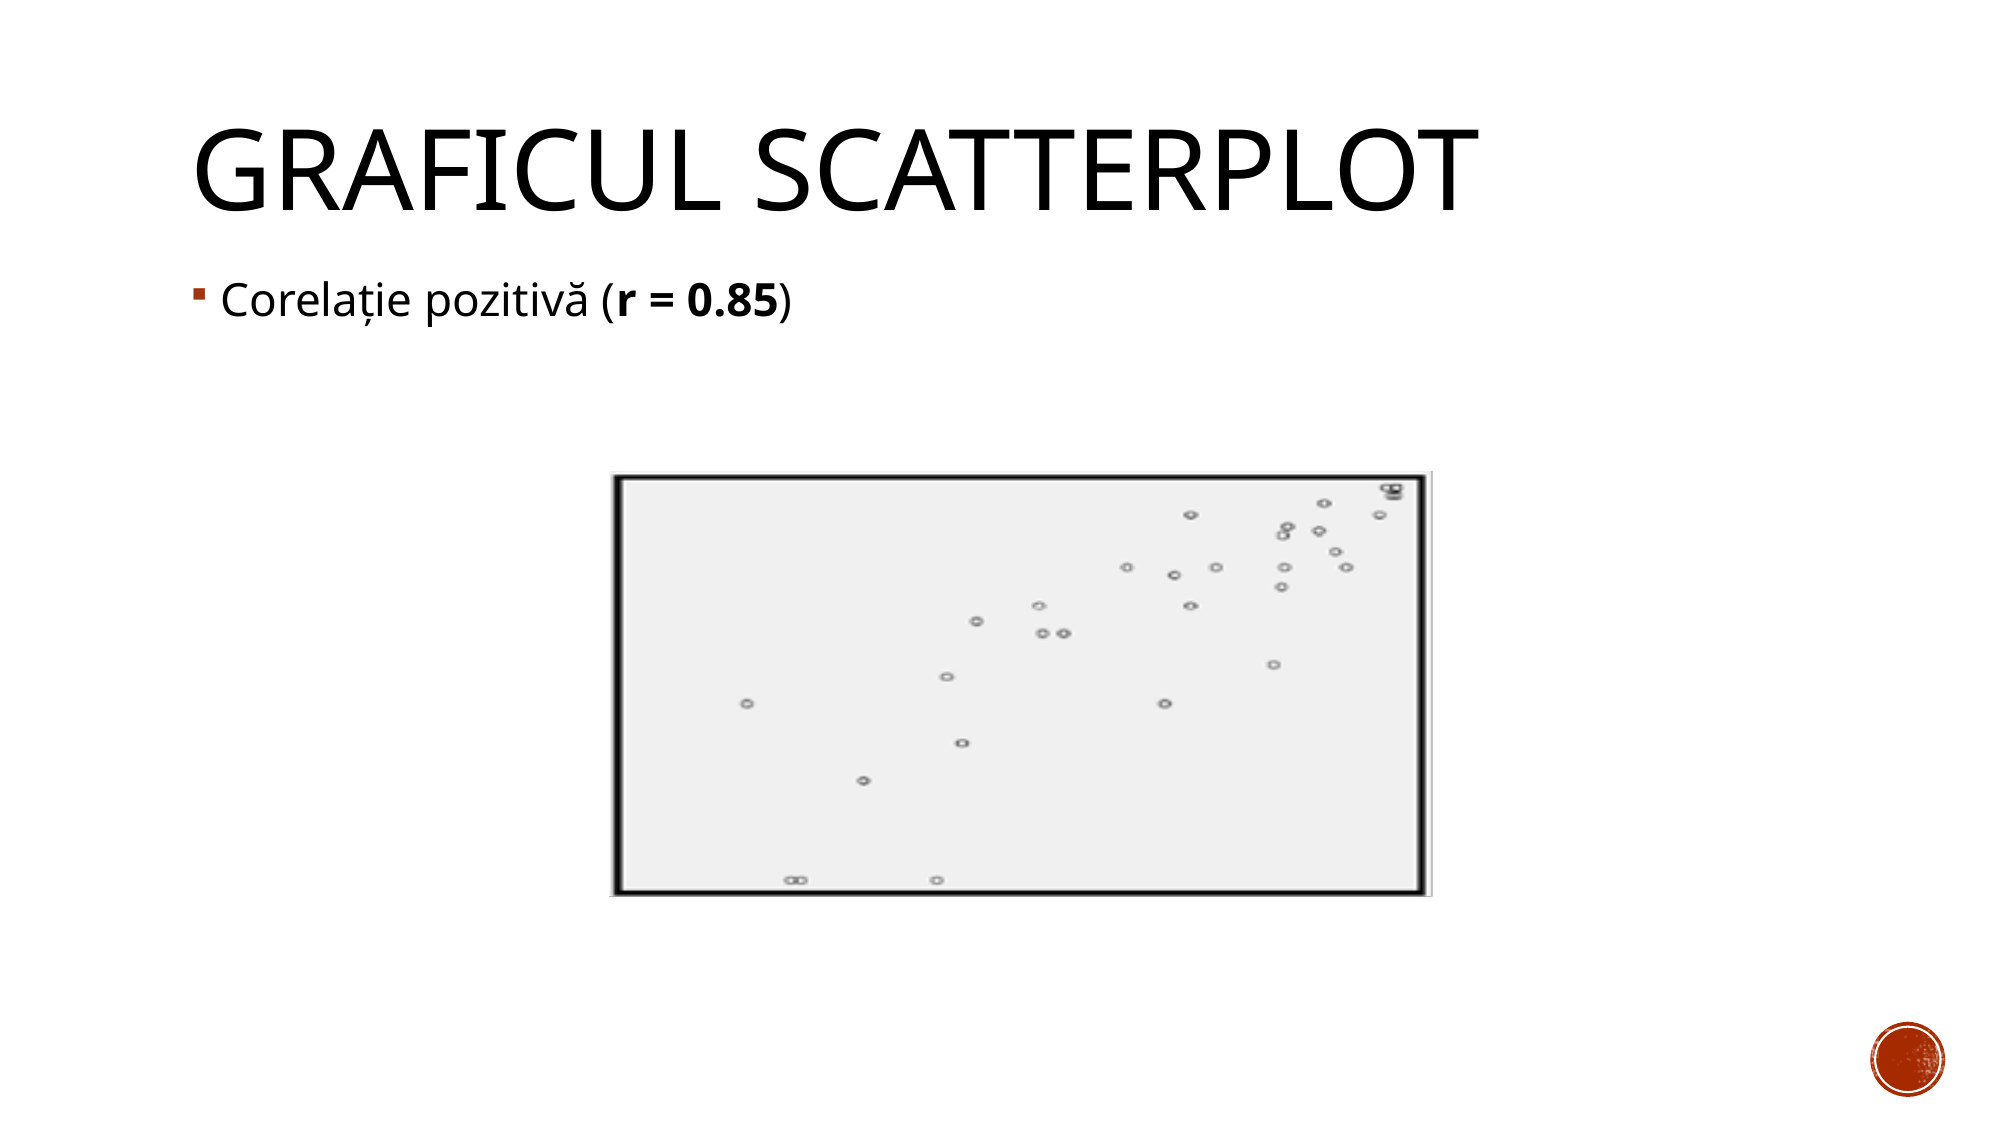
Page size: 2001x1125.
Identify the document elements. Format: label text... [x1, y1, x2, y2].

list Corelație pozitivă (r = 0.85) [175, 269, 1826, 1013]
title Graficul scatterplot [175, 79, 1826, 269]
picture [609, 471, 1436, 899]
